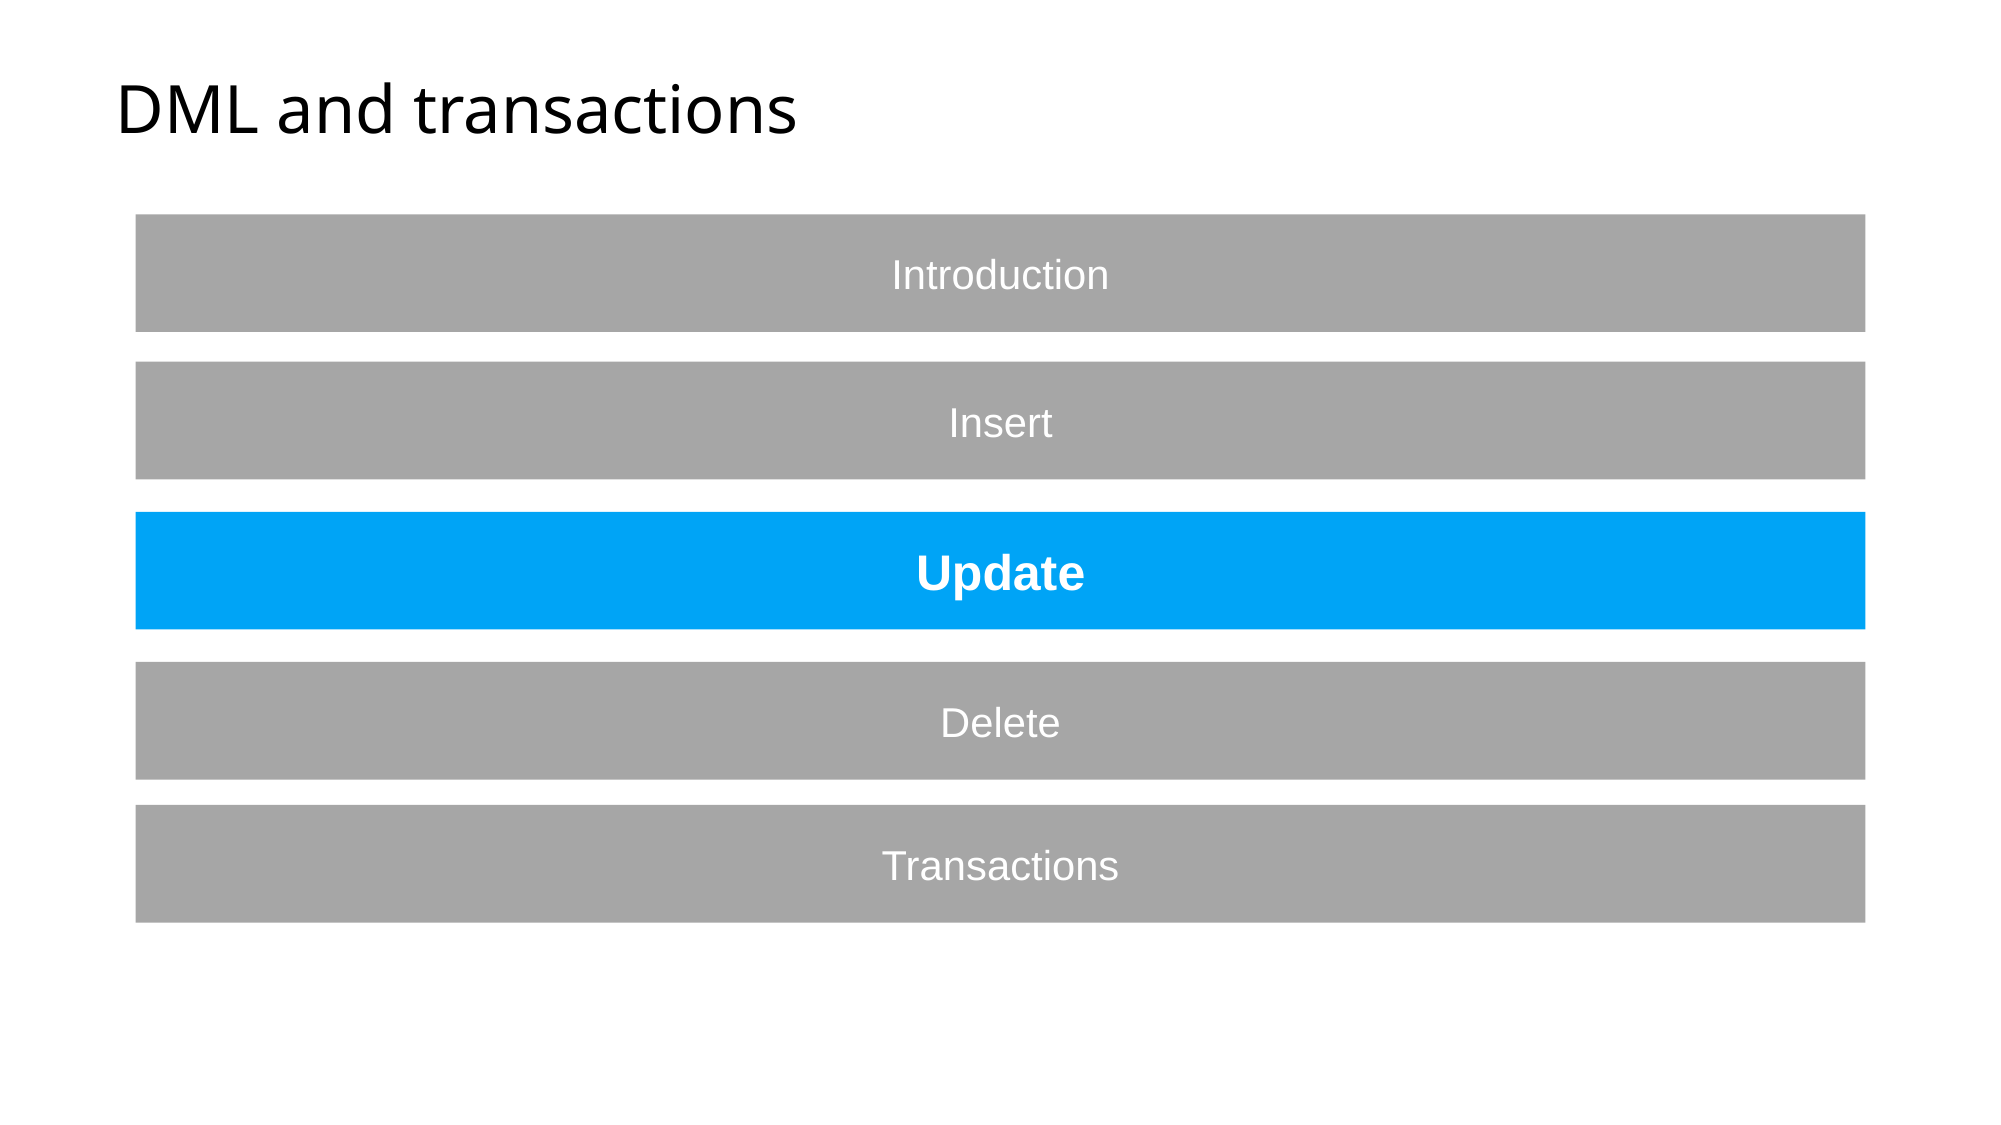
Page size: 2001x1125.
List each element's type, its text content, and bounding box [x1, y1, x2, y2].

text_box Insert [135, 361, 1866, 480]
text_box Delete [135, 661, 1866, 781]
text_box DML and transactions [100, 59, 1910, 155]
text_box Update [135, 511, 1866, 631]
text_box Introduction [135, 213, 1866, 333]
text_box Transactions [135, 804, 1866, 924]
